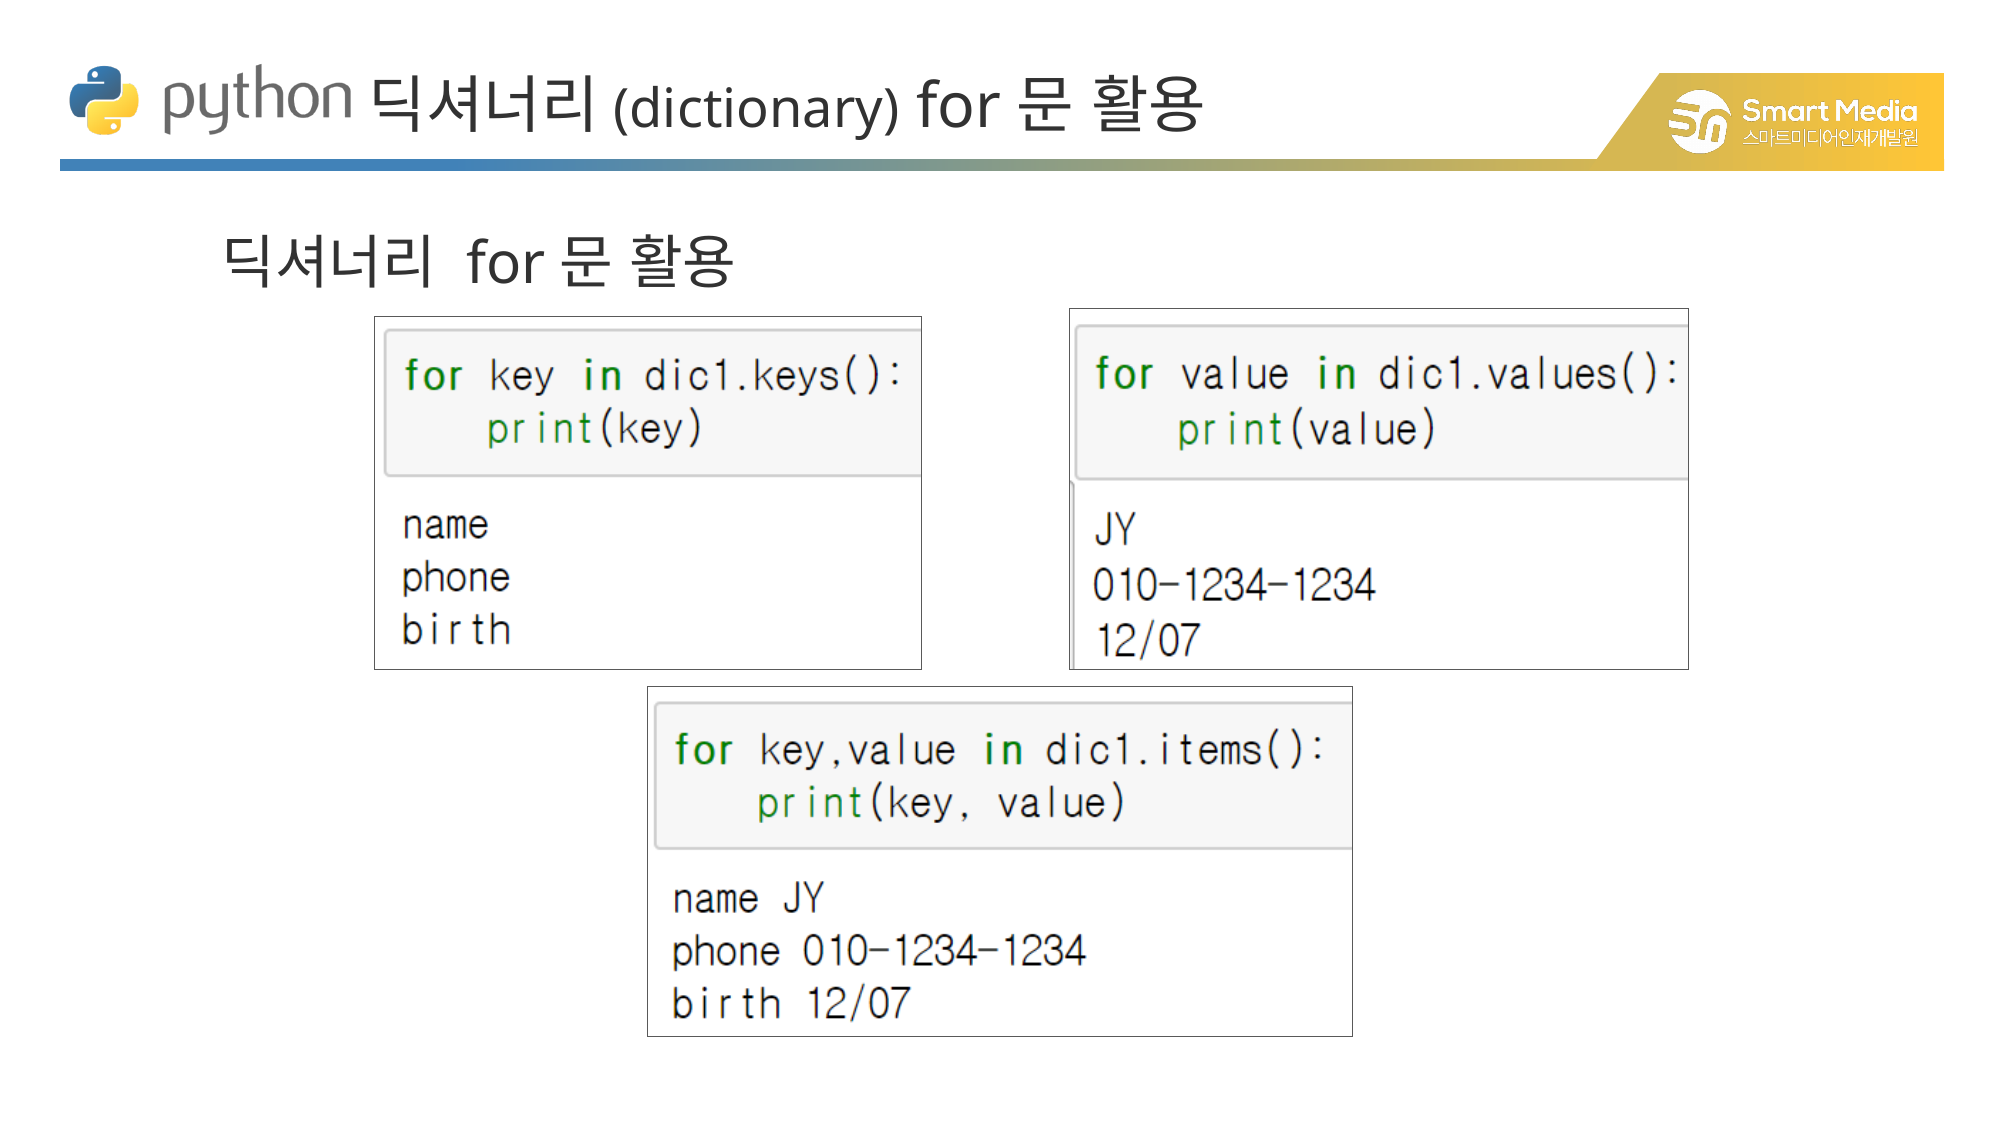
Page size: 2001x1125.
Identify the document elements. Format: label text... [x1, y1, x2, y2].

text_box 딕셔너리 for문 활용 [206, 204, 1680, 303]
picture [60, 55, 363, 147]
picture [374, 316, 922, 670]
picture [1069, 308, 1689, 670]
picture [1658, 83, 1932, 160]
picture [647, 686, 1353, 1037]
text_box 딕셔너리(dictionary) for문 활용 [353, 57, 1221, 148]
